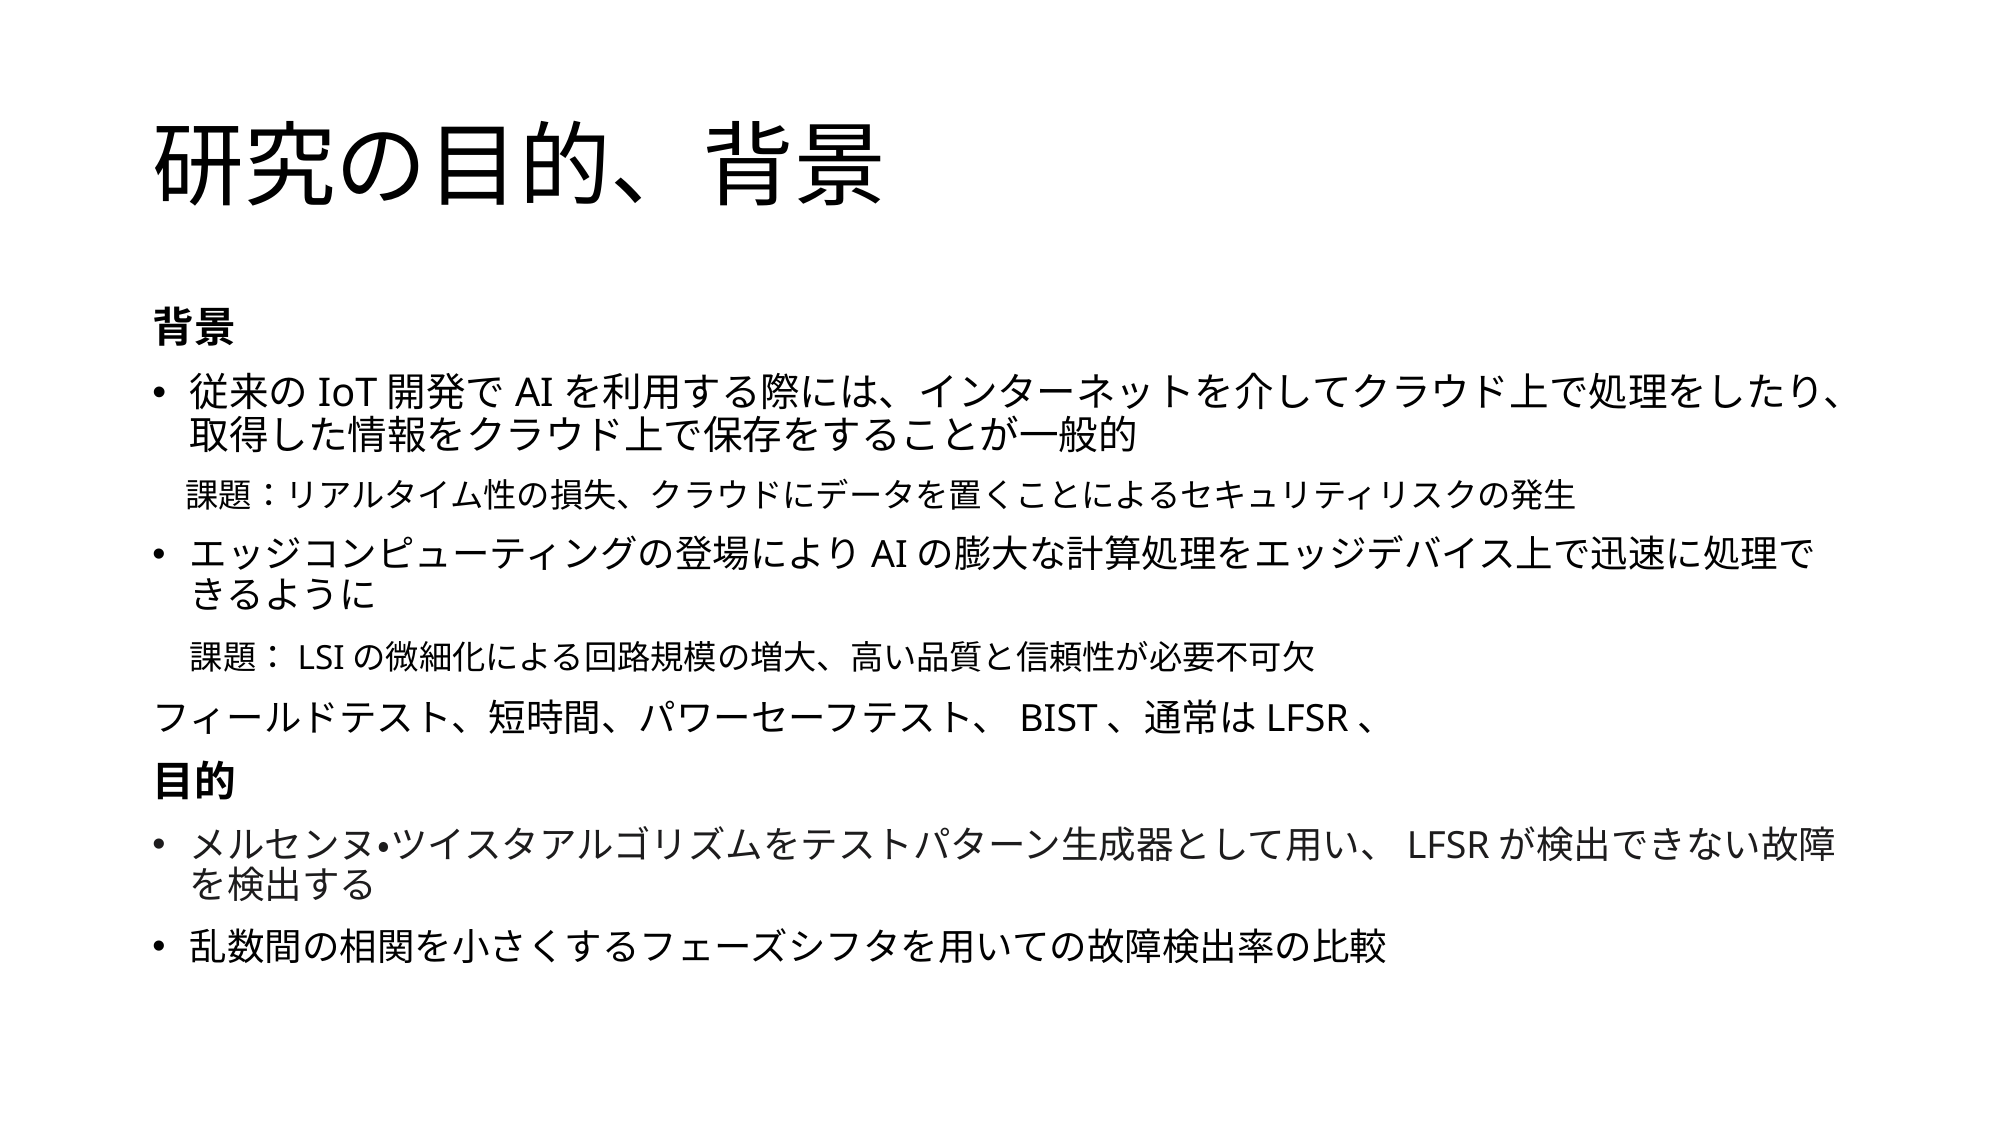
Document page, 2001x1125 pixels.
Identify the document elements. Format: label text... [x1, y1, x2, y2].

title 研究の目的、背景 [137, 59, 1863, 278]
list 背景 従来のIoT開発でAIを利用する際には、インターネットを介してクラウド上で処理をしたり、取得した情報をクラウド上で保存をすることが一般的 課題：リアルタイム性の損失、クラウドにデータを置くことによるセキュリティリスクの発生 エッジコンピューティングの登場によりAIの膨大な計算処理をエッジデバイス上で迅速に処理できるように 課題：LSIの微細化による回路規模の増大、高い品質と信頼性が必要不可欠 フィールドテスト、短時間、パワーセーフテスト、BIST、通常はLFSR、 目的 メルセンヌ・ツイスタアルゴリズムをテストパターン生成器として用い、LFSRが検出できない故障を検出する 乱数間の相関を小さくするフェーズシフタを用いての故障検出率の比較 [137, 299, 1863, 1066]
